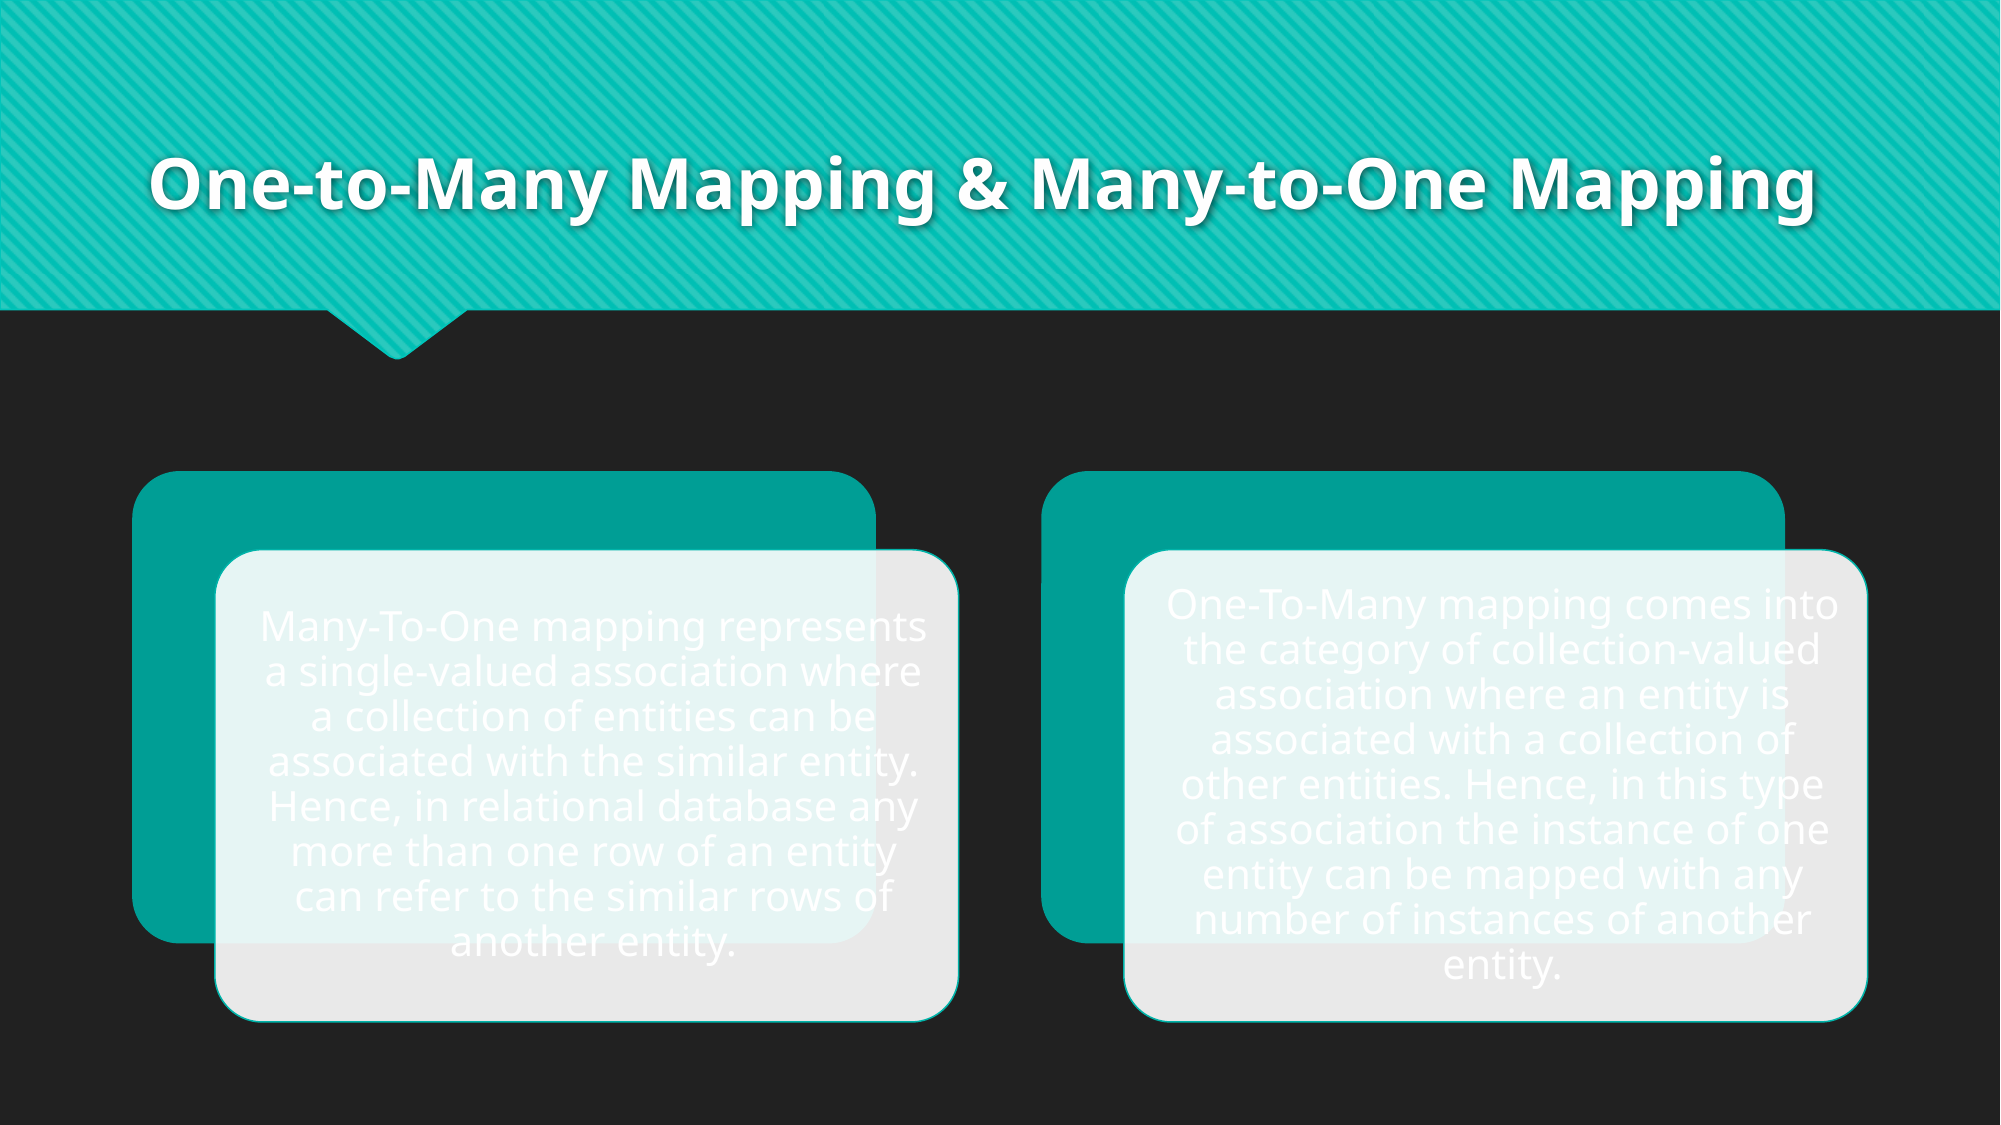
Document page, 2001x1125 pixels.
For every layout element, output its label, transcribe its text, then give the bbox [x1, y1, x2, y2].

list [131, 408, 1869, 1085]
title One-to-Many Mapping & Many-to-One Mapping [132, 73, 1868, 233]
